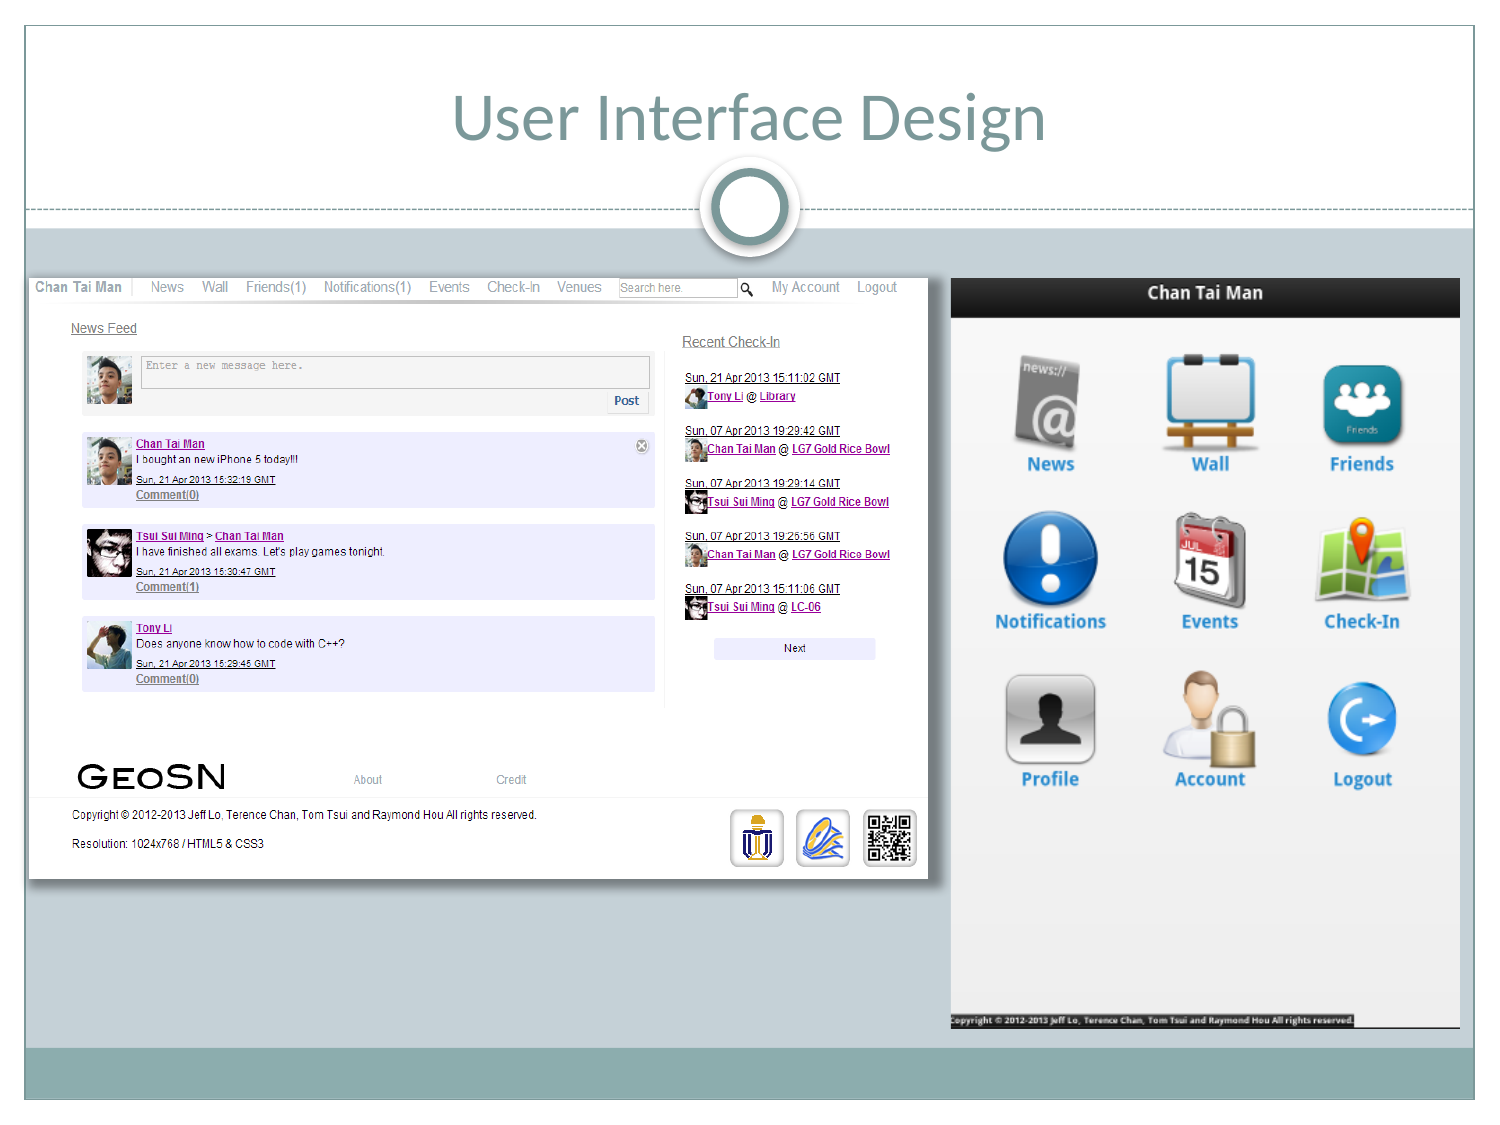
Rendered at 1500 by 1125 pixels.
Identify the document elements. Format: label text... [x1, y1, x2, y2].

title User Interface Design [49, 37, 1450, 162]
picture [29, 278, 928, 879]
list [950, 277, 1461, 1029]
